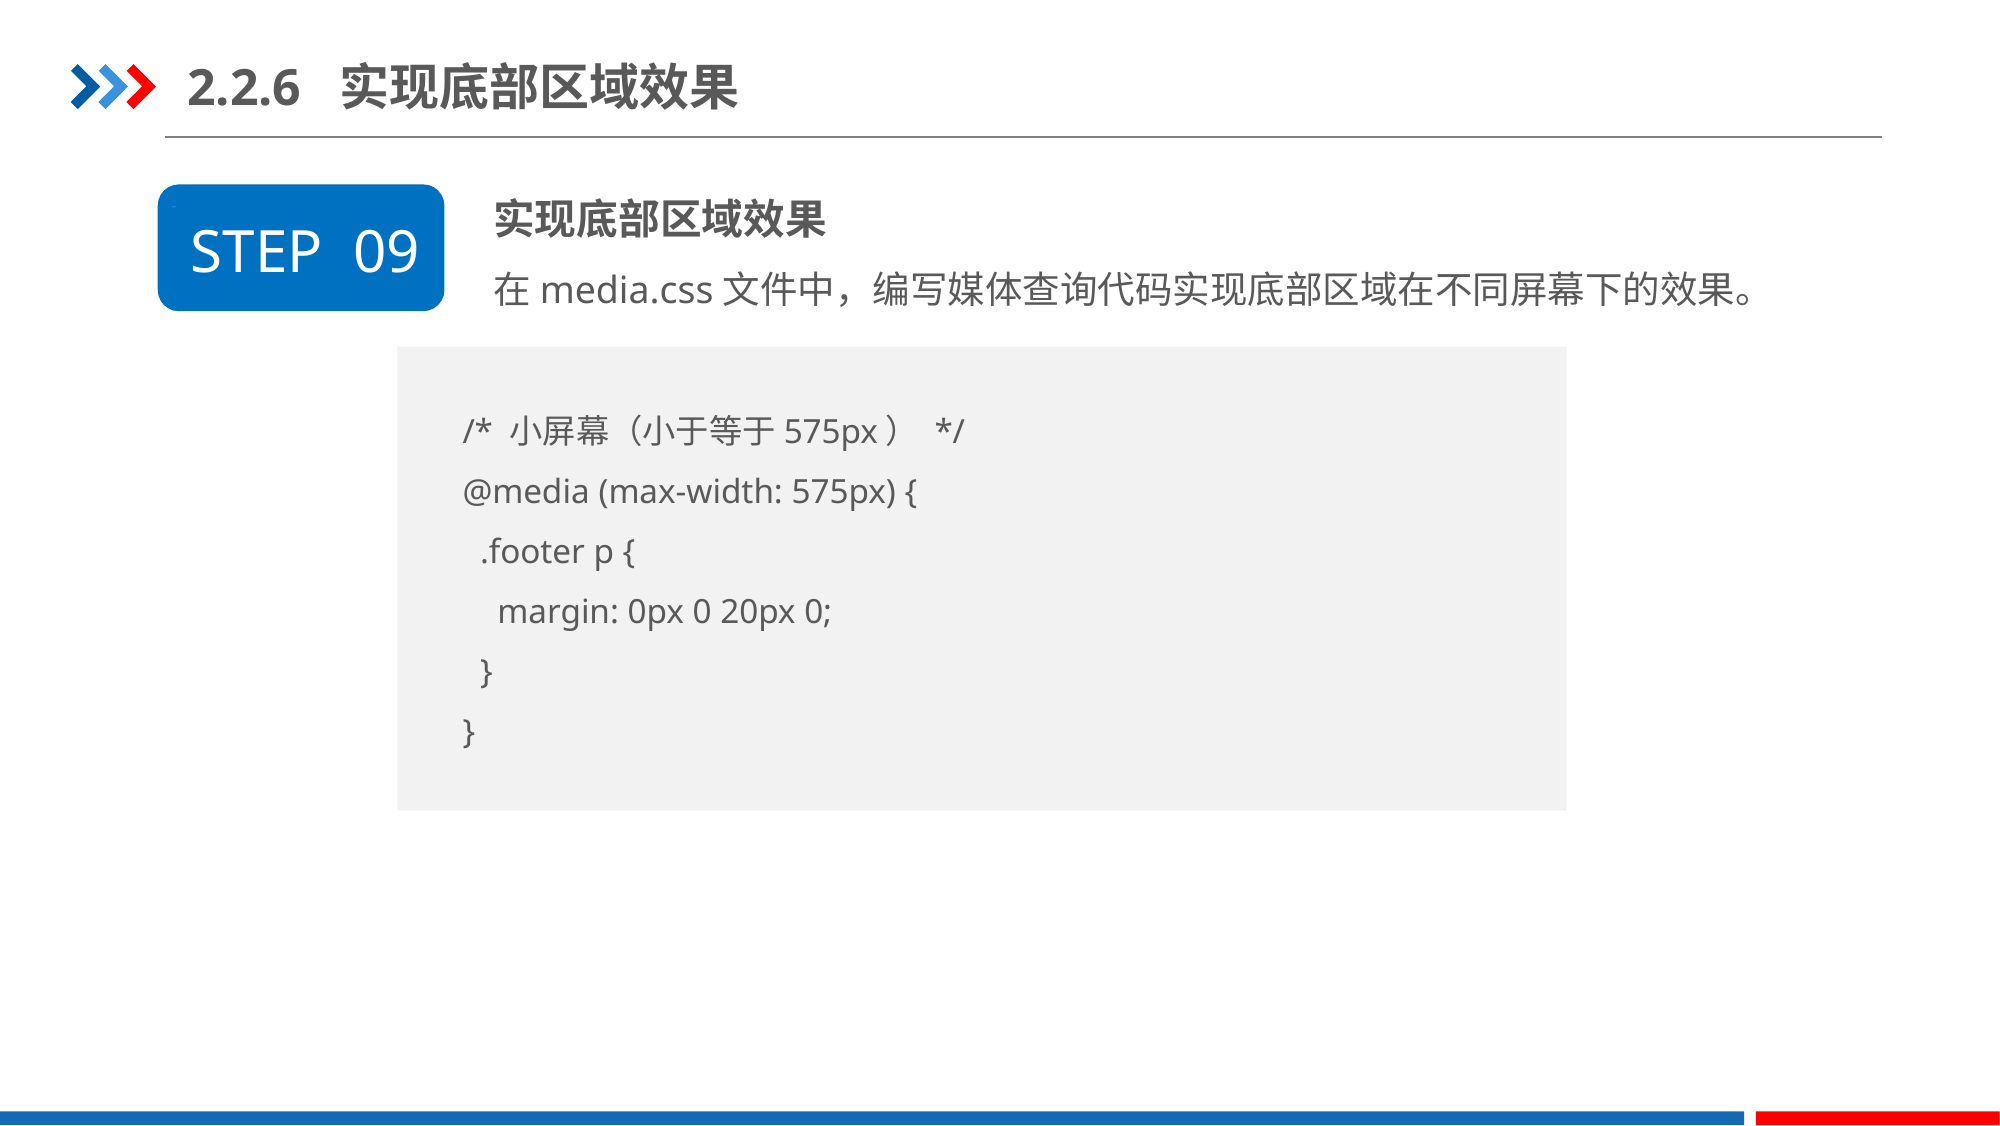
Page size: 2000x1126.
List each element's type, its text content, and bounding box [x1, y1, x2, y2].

text_box 实现底部区域效果 在media.css文件中，编写媒体查询代码实现底部区域在不同屏幕下的效果。 [478, 160, 1898, 319]
text_box /* 小屏幕（小于等于575px） */ @media (max-width: 575px) { .footer p { margin: 0px 0 20px 0; } } [447, 383, 1567, 758]
text_box [395, 345, 1569, 813]
text_box 2.2.6 实现底部区域效果 [187, 43, 988, 127]
text_box STEP 09 [172, 206, 439, 292]
text_box [155, 182, 447, 314]
